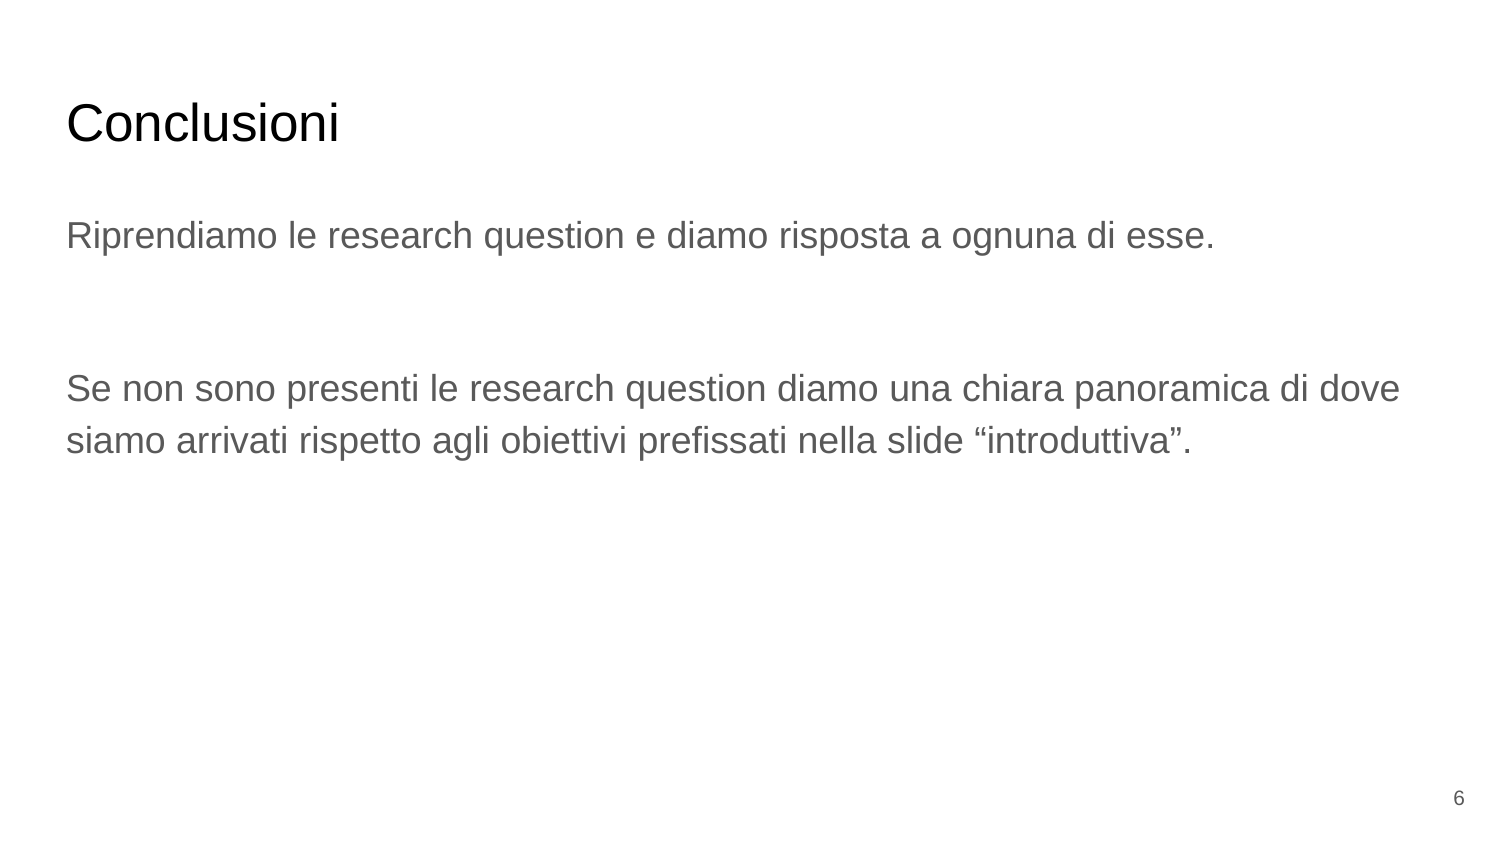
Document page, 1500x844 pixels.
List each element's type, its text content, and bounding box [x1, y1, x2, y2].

title Conclusioni [51, 72, 1449, 167]
slide_number ‹#› [1389, 764, 1480, 830]
list Riprendiamo le research question e diamo risposta a ognuna di esse. Se non sono presenti le research question diamo una chiara panoramica di dove siamo arrivati rispetto agli obiettivi prefissati nella slide “introduttiva”. [51, 189, 1475, 750]
